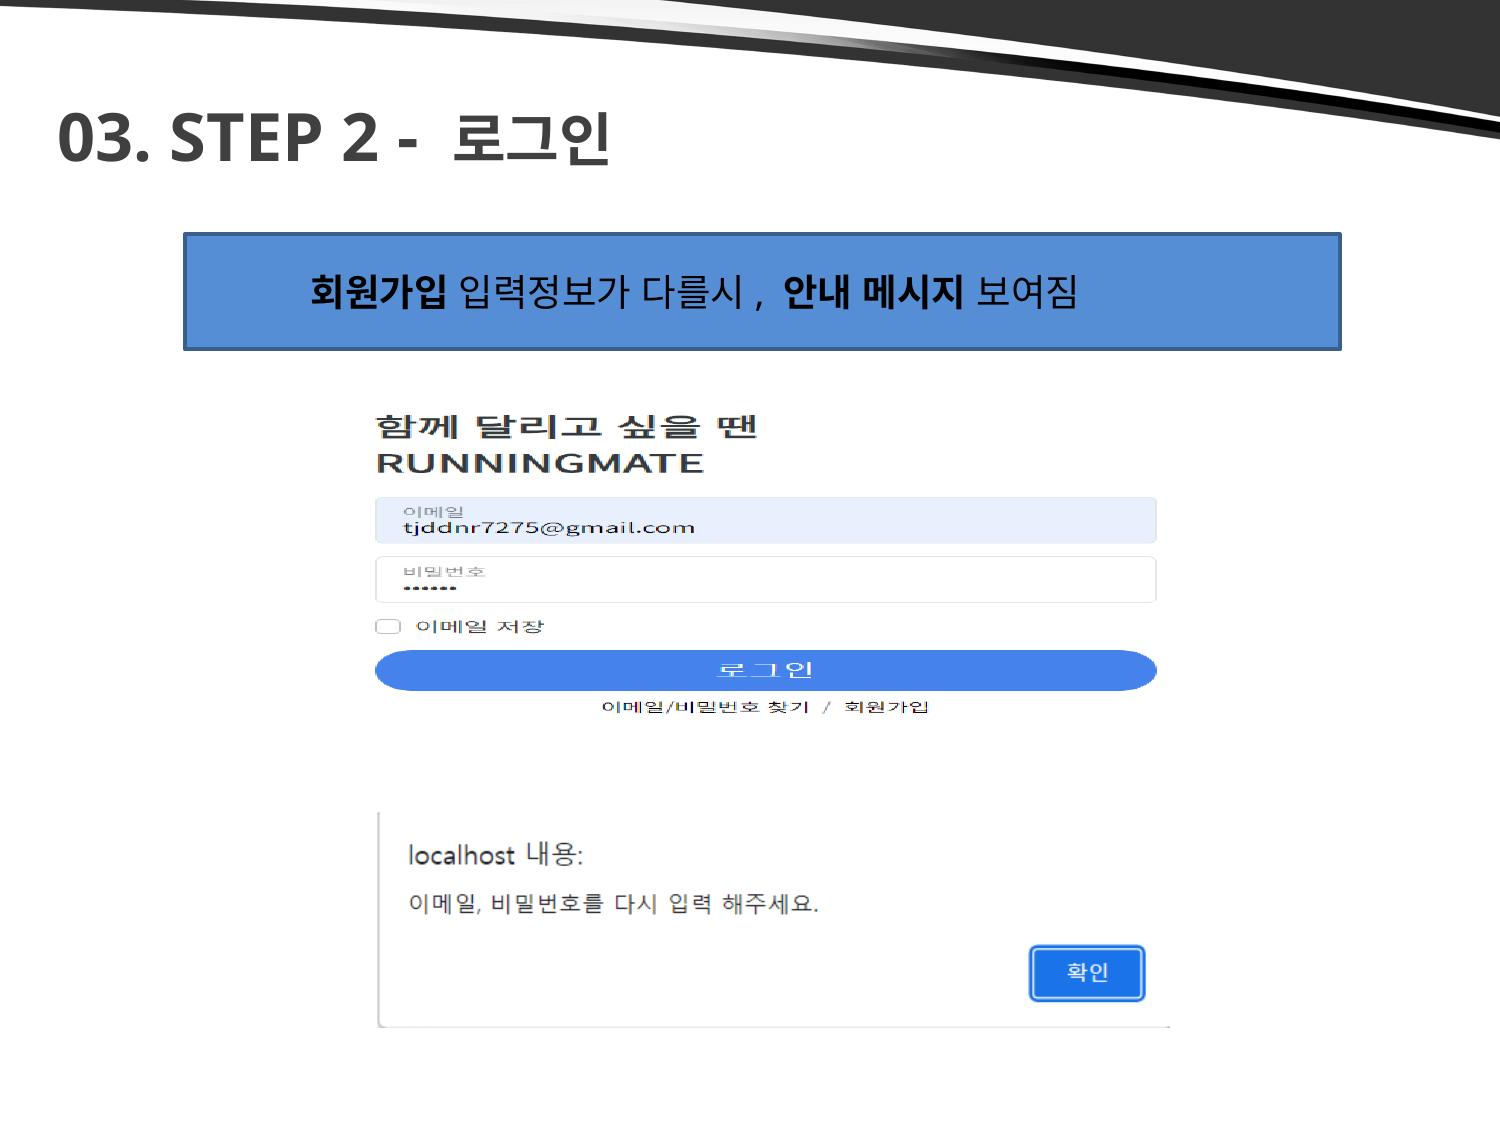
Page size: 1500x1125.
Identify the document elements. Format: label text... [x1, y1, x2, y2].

title 03. STEP 2 - 로그인 [42, 71, 1393, 199]
text_box 회원가입 입력정보가 다를시, 안내 메시지 보여짐 [183, 232, 1342, 351]
picture [376, 812, 1170, 1028]
picture [330, 381, 1224, 732]
picture [0, 0, 1500, 143]
